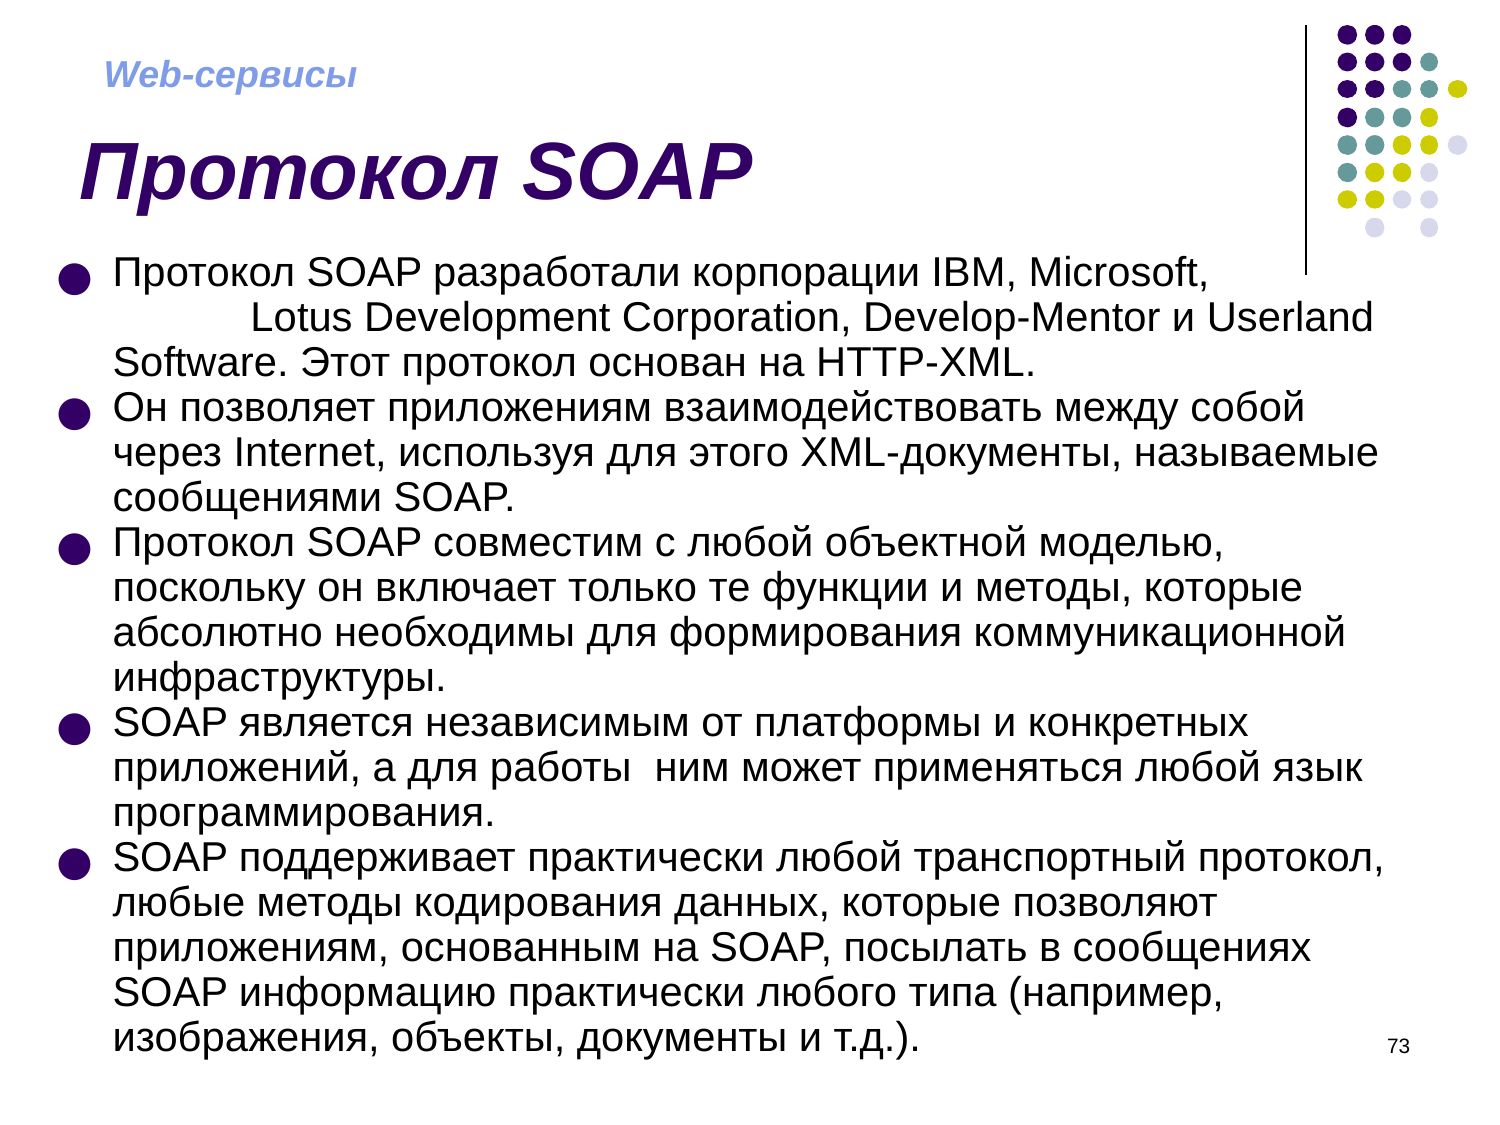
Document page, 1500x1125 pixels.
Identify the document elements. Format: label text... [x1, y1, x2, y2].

list Протокол SOAP разработали корпорации IBM, Microsoft, Lotus Development Corporation, Develop-Mentor и Userland Software. Этот протокол основан на HTTP-XML. Он позволяет приложениям взаимодействовать между собой через Internet, используя для этого XML-документы, называемые сообщениями SOAP. Протокол SOAP совместим с любой объектной моделью, поскольку он включает только те функции и методы, которые абсолютно необходимы для формирования коммуникационной инфраструктуры. SOAP является независимым от платформы и конкретных приложений, а для работы ним может применяться любой язык программирования. SOAP поддерживает практически любой транспортный протокол, любые методы кодирования данных, которые позволяют приложениям, основанным на SOAP, посылать в сообщениях SOAP информацию практически любого типа (например, изображения, объекты, документы и т.д.). [41, 243, 1425, 1100]
title Протокол SOAP [64, 82, 1303, 224]
text_box Web-сервисы [88, 42, 374, 103]
